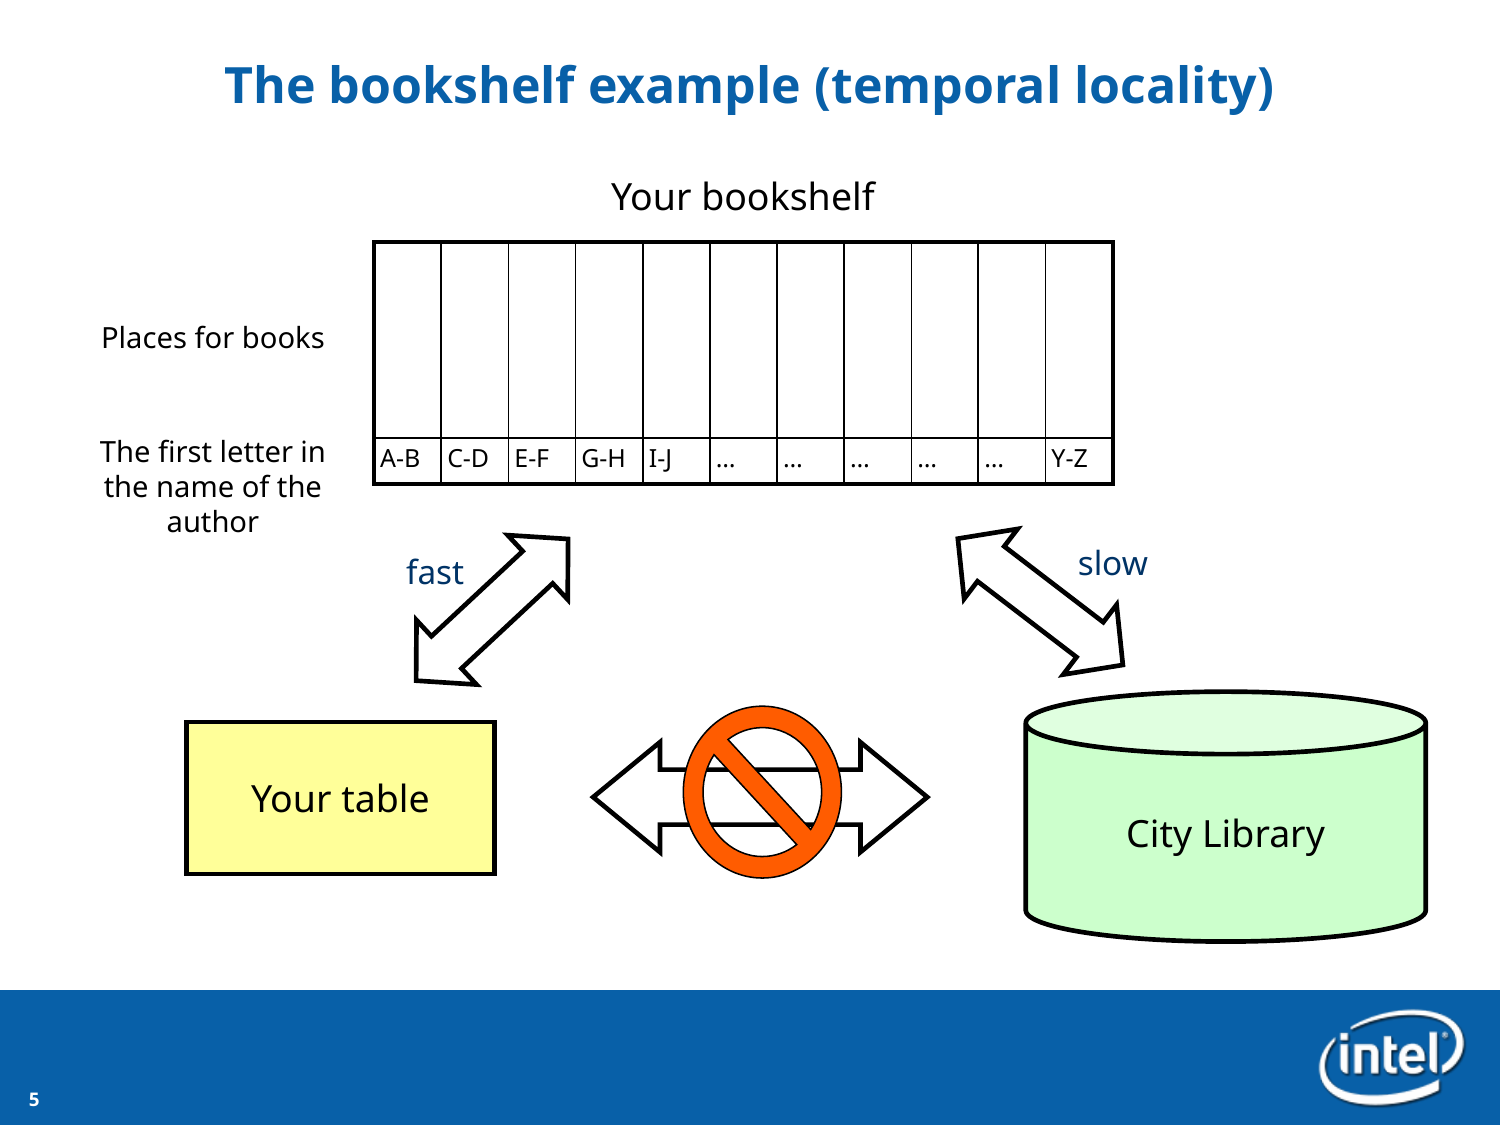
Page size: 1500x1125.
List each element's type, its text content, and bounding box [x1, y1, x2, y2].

text_box Your bookshelf [528, 165, 959, 226]
table_header [912, 244, 977, 437]
table_cell … [912, 439, 977, 482]
table_header [711, 244, 776, 437]
table_header [845, 244, 911, 437]
table_header [1046, 244, 1111, 437]
picture [1311, 1003, 1474, 1120]
table_cell C-D [442, 439, 508, 482]
text_box Your table [186, 721, 495, 874]
table_header [644, 244, 709, 437]
table_cell … [778, 439, 843, 482]
table_cell [1025, 691, 1425, 754]
text_box [756, 769, 821, 825]
table_cell I-J [644, 439, 709, 482]
table_cell … [979, 439, 1045, 482]
table_header [442, 244, 508, 437]
table_header [509, 244, 575, 437]
table_cell E-F [509, 439, 575, 482]
table_cell A-B [376, 439, 440, 482]
text_box [683, 706, 842, 879]
table_header [376, 244, 440, 437]
text_box [704, 769, 777, 825]
text_box [836, 742, 928, 853]
text_box The first letter in the name of the author [62, 426, 365, 546]
table_cell … [711, 439, 776, 482]
table_cell … [845, 439, 911, 482]
text_box Places for books [62, 311, 365, 362]
table_cell Y-Z [1046, 439, 1111, 482]
table_header [979, 244, 1045, 437]
table_header [778, 244, 843, 437]
text_box City Library [1025, 691, 1426, 942]
text_box fast [358, 544, 513, 599]
table_header [576, 244, 642, 437]
text_box [416, 535, 569, 685]
table_cell G-H [576, 439, 642, 482]
text_box [593, 742, 688, 853]
text_box slow [1035, 534, 1191, 589]
title The bookshelf example (temporal locality) [59, 25, 1440, 150]
text_box [957, 528, 1123, 675]
